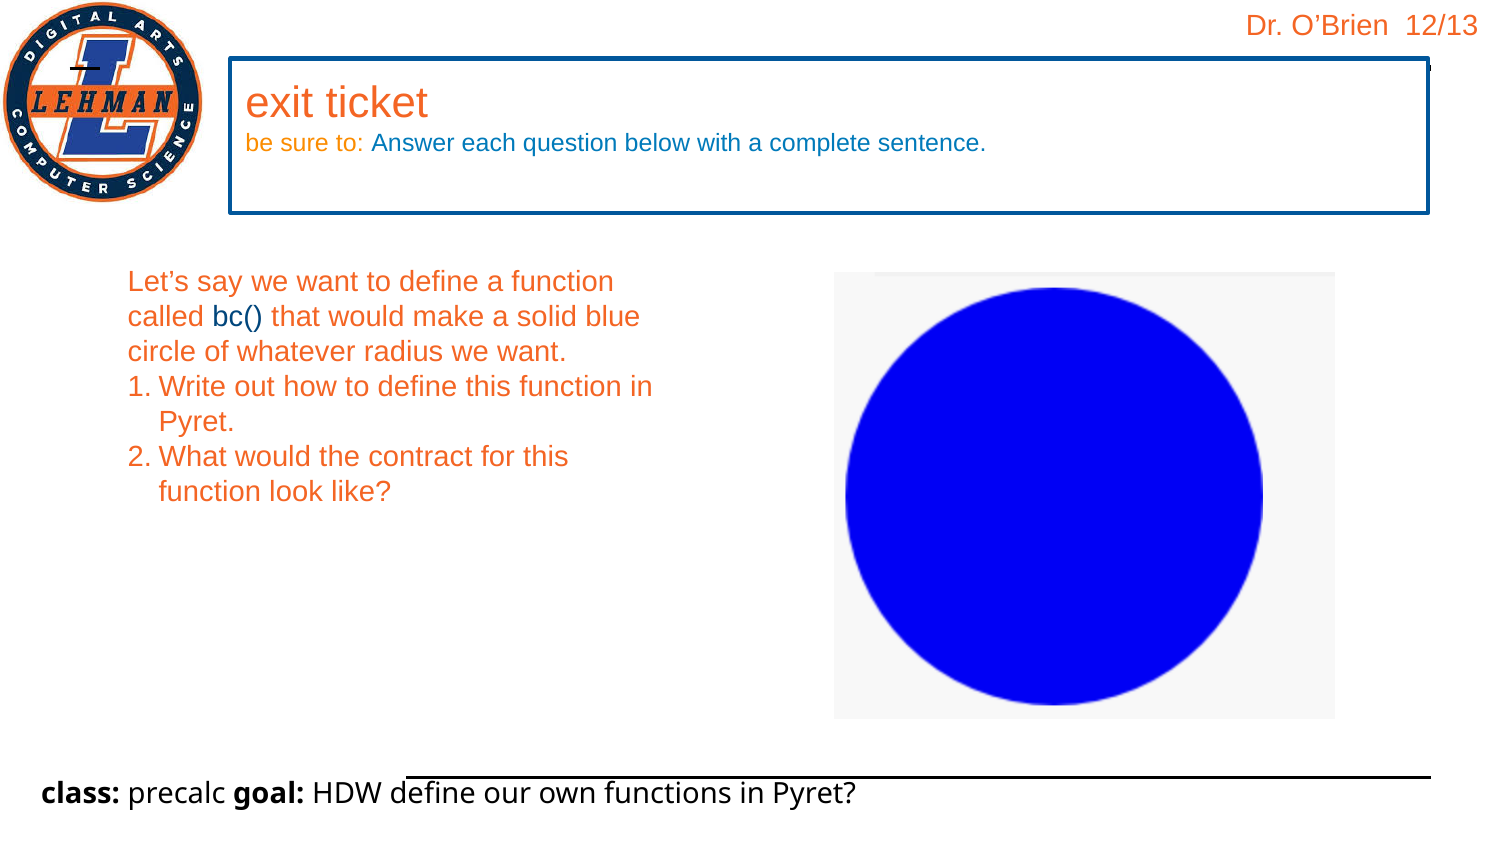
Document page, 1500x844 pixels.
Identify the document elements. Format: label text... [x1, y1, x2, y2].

title exit ticket be sure to: Answer each question below with a complete sentence. [229, 58, 1429, 214]
picture [834, 272, 1335, 719]
text_box Let’s say we want to define a function called bc() that would make a solid blue circle of whatever radius we want. Write out how to define this function in Pyret. What would the contract for this function look like? [127, 262, 666, 508]
picture [0, 0, 204, 204]
